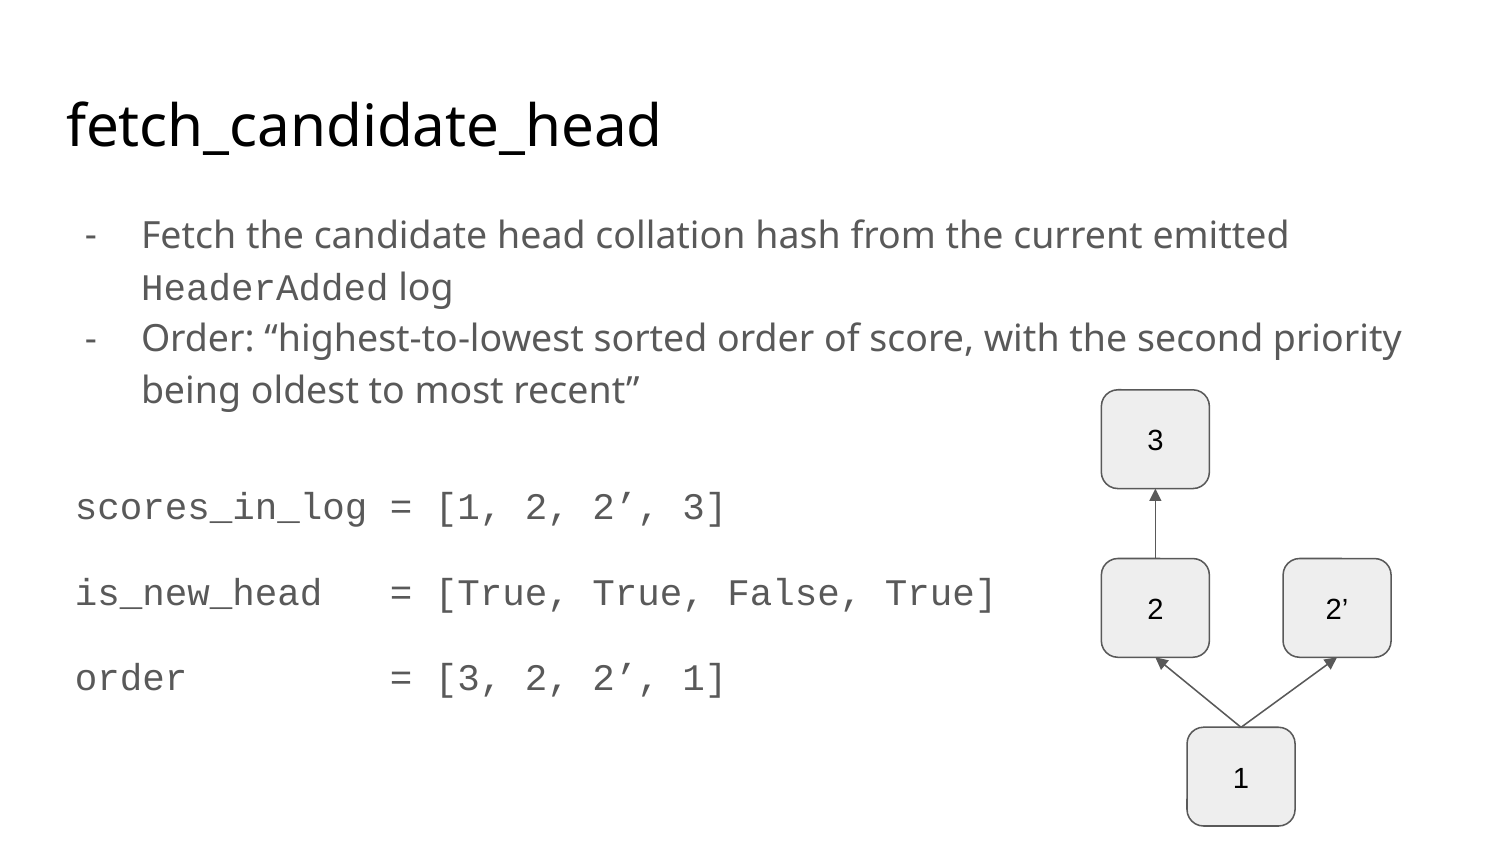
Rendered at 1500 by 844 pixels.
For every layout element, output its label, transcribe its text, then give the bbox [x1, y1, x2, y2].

text_box 2’ [1283, 558, 1392, 658]
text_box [1240, 657, 1338, 728]
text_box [1155, 657, 1238, 728]
text_box 2 [1101, 558, 1210, 658]
list Fetch the candidate head collation hash from the current emitted HeaderAdded log Order: “highest-to-lowest sorted order of score, with the second priority being oldest to most recent” [51, 189, 1449, 439]
text_box 3 [1101, 389, 1210, 489]
text_box 1 [1187, 735, 1296, 827]
text_box scores_in_log = [1, 2, 2’, 3] is_new_head = [True, True, False, True] order = [3, 2, 2’, 1] [59, 460, 1056, 830]
title fetch_candidate_head [51, 72, 1449, 167]
